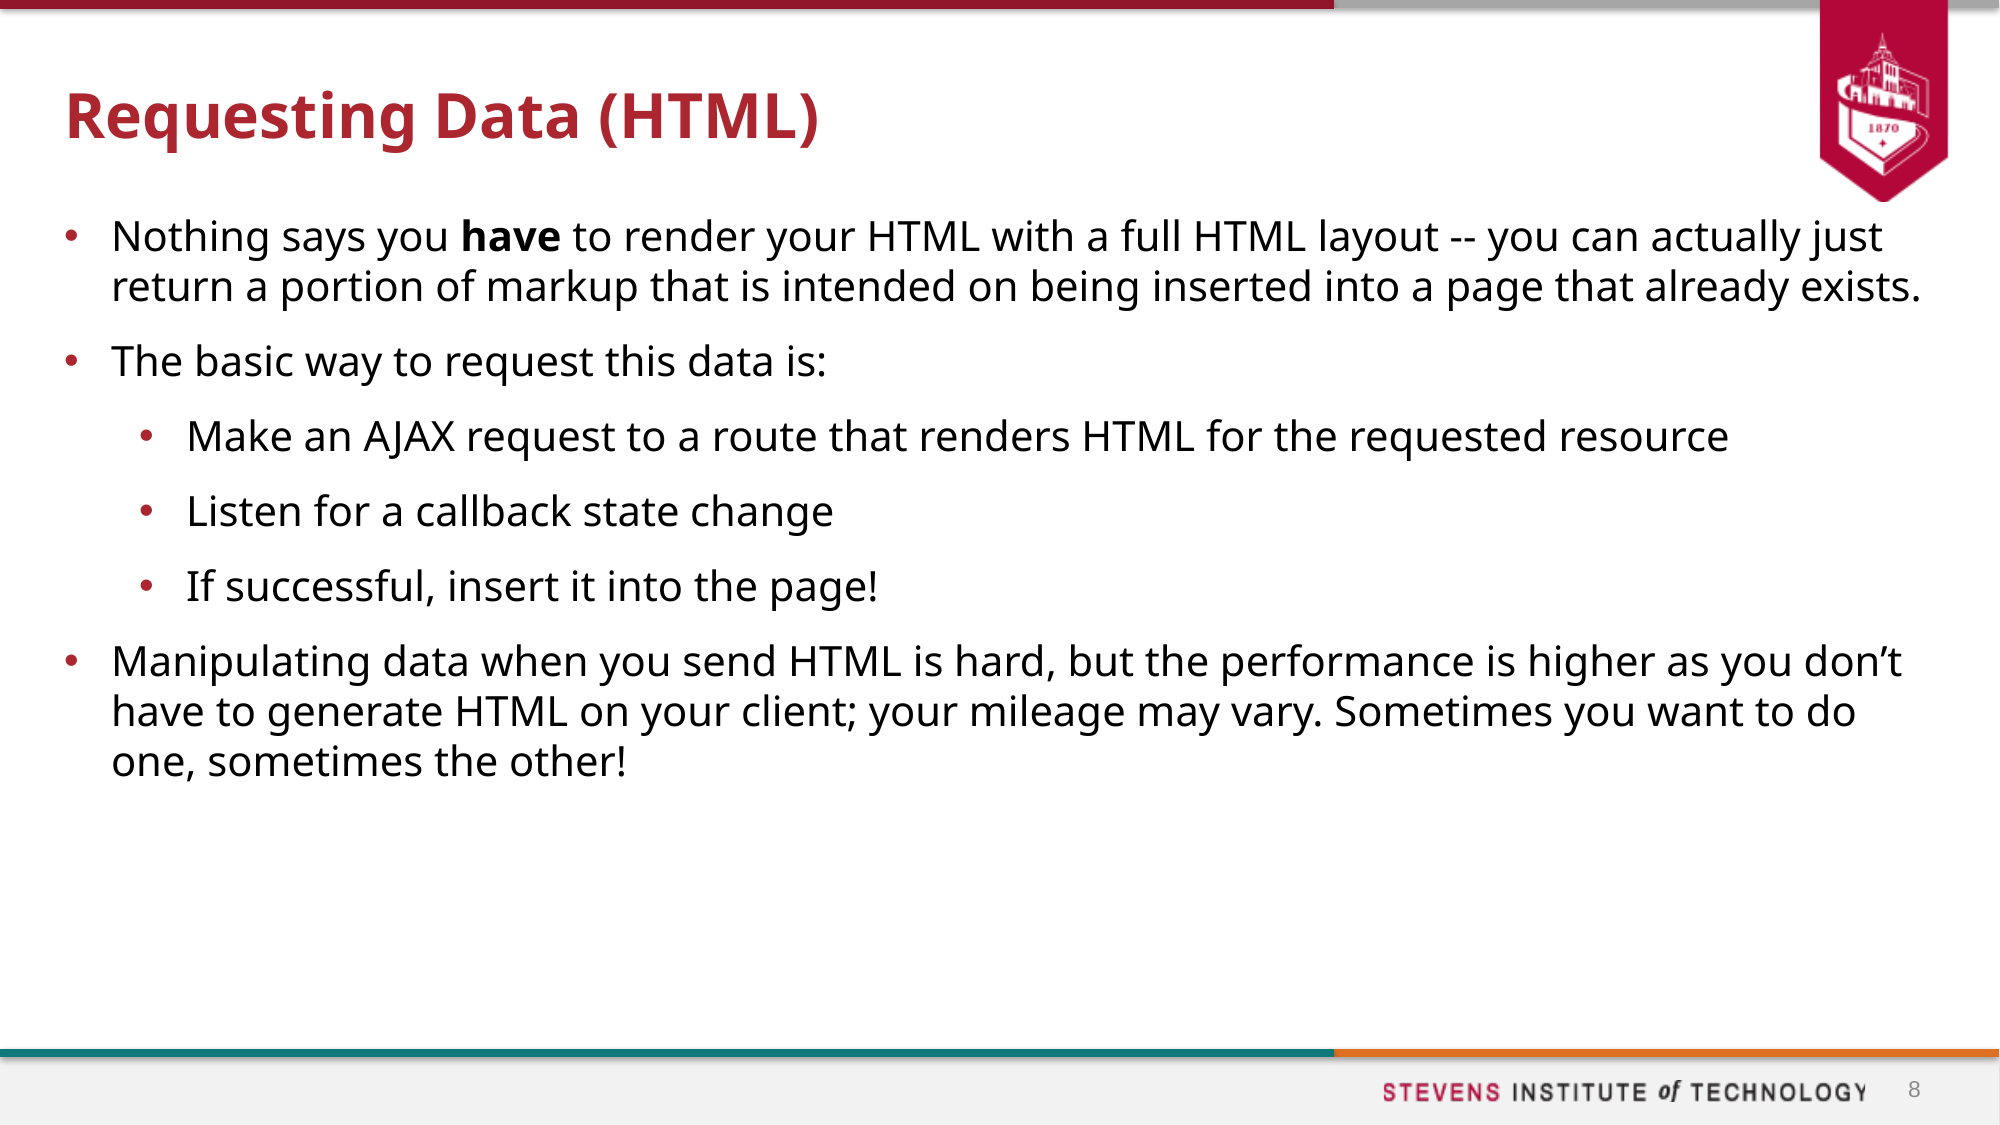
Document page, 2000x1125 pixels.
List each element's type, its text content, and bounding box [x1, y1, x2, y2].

title Requesting Data (HTML) [49, 68, 1647, 157]
slide_number 8 [1862, 1057, 1967, 1118]
list Nothing says you have to render your HTML with a full HTML layout -- you can actually just return a portion of markup that is intended on being inserted into a page that already exists. The basic way to request this data is: Make an AJAX request to a route that renders HTML for the requested resource Listen for a callback state change If successful, insert it into the page! Manipulating data when you send HTML is hard, but the performance is higher as you don’t have to generate HTML on your client; your mileage may vary. Sometimes you want to do one, sometimes the other! [49, 202, 1951, 923]
